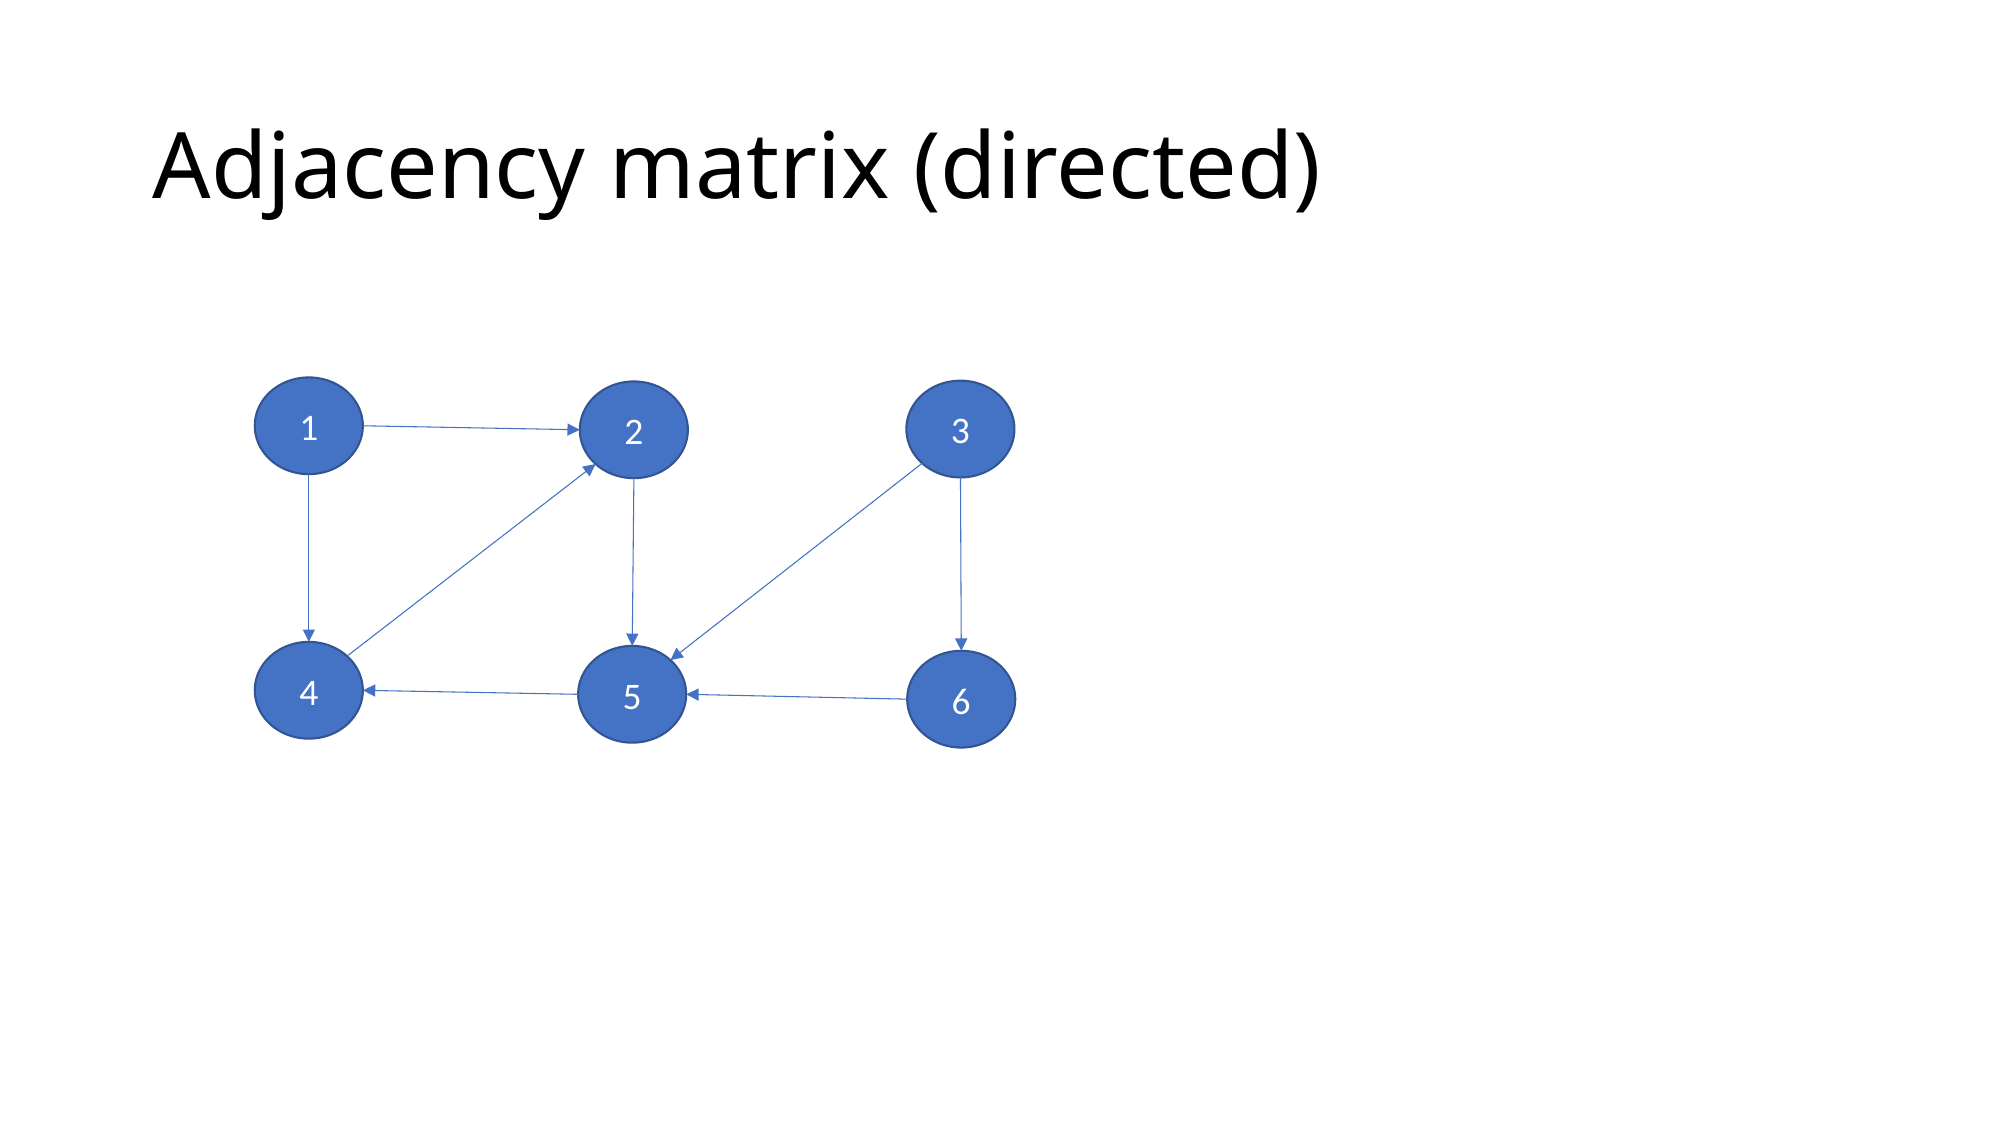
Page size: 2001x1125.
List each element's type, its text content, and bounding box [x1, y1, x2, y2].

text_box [686, 694, 908, 700]
text_box 1 [253, 376, 364, 476]
text_box 5 [577, 644, 688, 744]
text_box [347, 463, 596, 657]
text_box 2 [578, 380, 689, 480]
text_box 6 [906, 649, 1017, 749]
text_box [362, 690, 579, 695]
title Adjacency matrix (directed) [137, 59, 1863, 278]
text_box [670, 463, 923, 661]
text_box 3 [905, 379, 1016, 479]
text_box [362, 425, 580, 430]
text_box 4 [253, 640, 364, 740]
